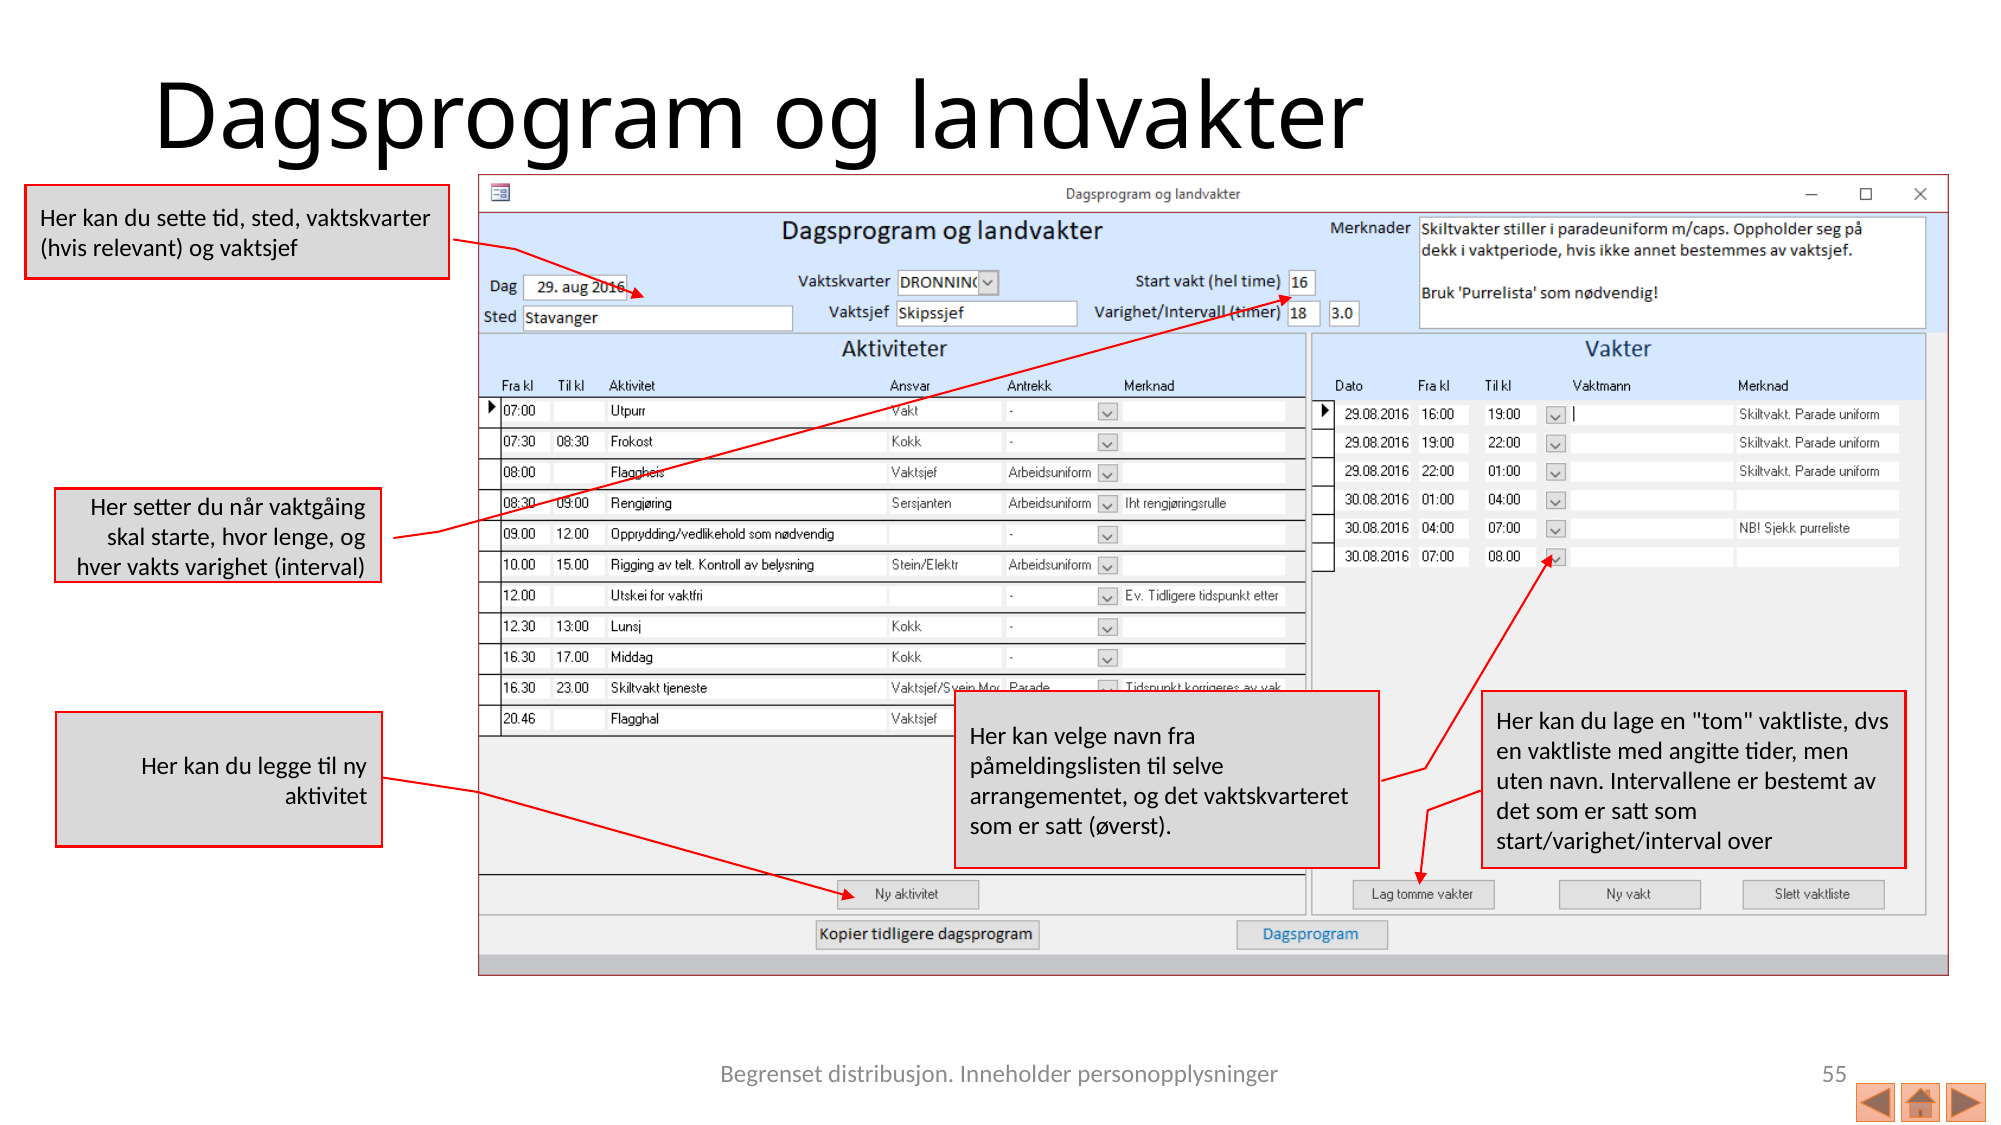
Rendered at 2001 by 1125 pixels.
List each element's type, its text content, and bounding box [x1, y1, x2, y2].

title Dagsprogram og landvakter [137, 59, 1863, 179]
text_box Her kan du sette tid, sted, vaktskvarter (hvis relevant) og vaktsjef [24, 184, 450, 280]
slide_number 55 [1412, 1042, 1863, 1103]
text_box [1946, 1083, 1986, 1122]
text_box [1901, 1083, 1940, 1122]
picture [478, 174, 1949, 976]
text_box Her kan du legge til ny aktivitet [55, 711, 478, 848]
footer Begrenset distribusjon. Inneholder personopplysninger [662, 1042, 1338, 1103]
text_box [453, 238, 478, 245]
text_box Her setter du når vaktgåing skal starte, hvor lenge, og hver vakts varighet (interval) [393, 519, 478, 540]
text_box [1856, 1083, 1895, 1122]
text_box Her setter du når vaktgåing skal starte, hvor lenge, og hver vakts varighet (interval) [54, 487, 382, 583]
